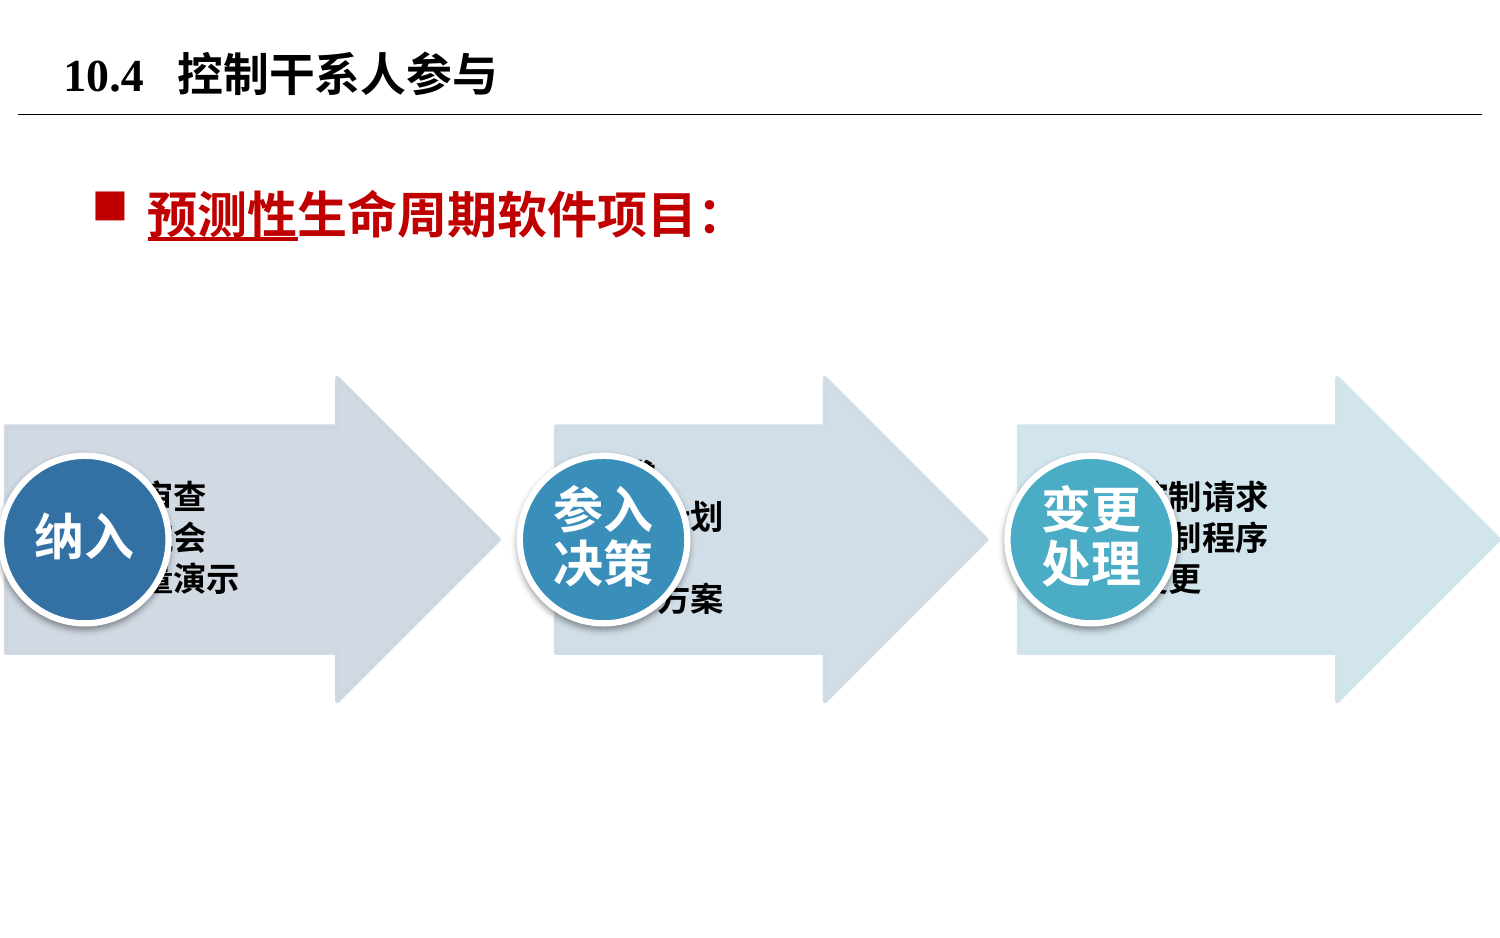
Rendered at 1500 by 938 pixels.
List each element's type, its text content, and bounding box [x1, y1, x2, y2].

text_box 预测性生命周期软件项目： [76, 145, 1424, 254]
title 10.4 控制干系人参与 [48, 19, 1005, 127]
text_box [0, 255, 1500, 824]
